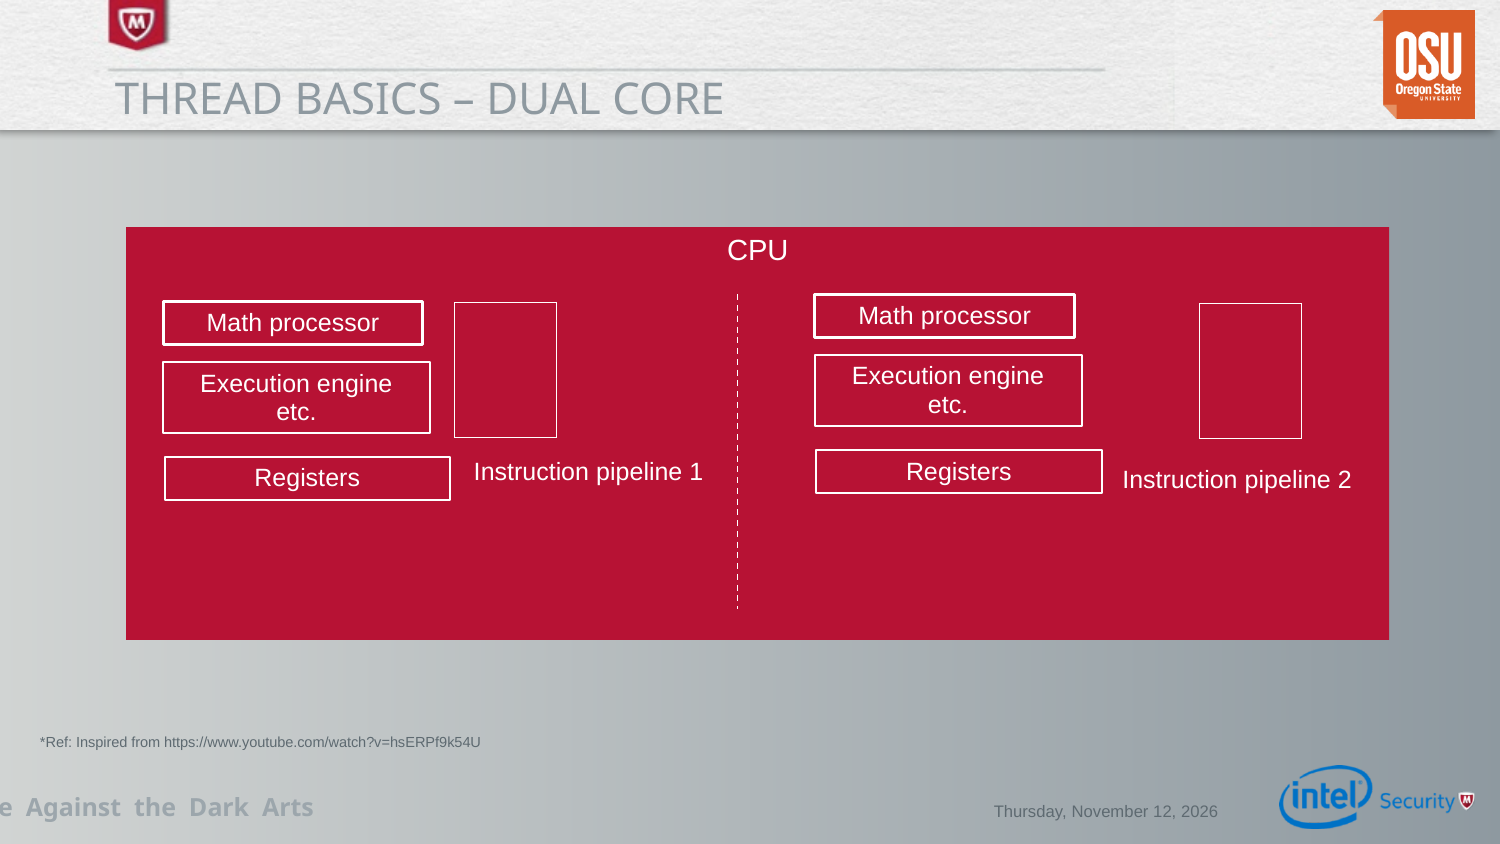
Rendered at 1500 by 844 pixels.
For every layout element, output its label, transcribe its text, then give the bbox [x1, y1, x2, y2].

picture [0, 0, 1500, 130]
text_box CPU [126, 227, 1390, 640]
text_box Execution engine etc. [163, 361, 430, 434]
text_box *Ref: Inspired from https://www.youtube.com/watch?v=hsERPf9k54U [25, 725, 501, 776]
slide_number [974, 795, 1238, 823]
text_box [1199, 303, 1302, 439]
text_box Math processor [163, 301, 423, 345]
title Thread basics – DUAL core [99, 53, 1176, 148]
text_box Execution engine etc. [814, 354, 1082, 427]
text_box [454, 302, 557, 438]
text_box Registers [816, 449, 1102, 493]
text_box Instruction pipeline 1 [450, 450, 728, 494]
text_box Registers [164, 456, 450, 500]
picture [1279, 765, 1475, 829]
text_box Math processor [814, 294, 1075, 338]
text_box Instruction pipeline 2 [1101, 458, 1374, 502]
